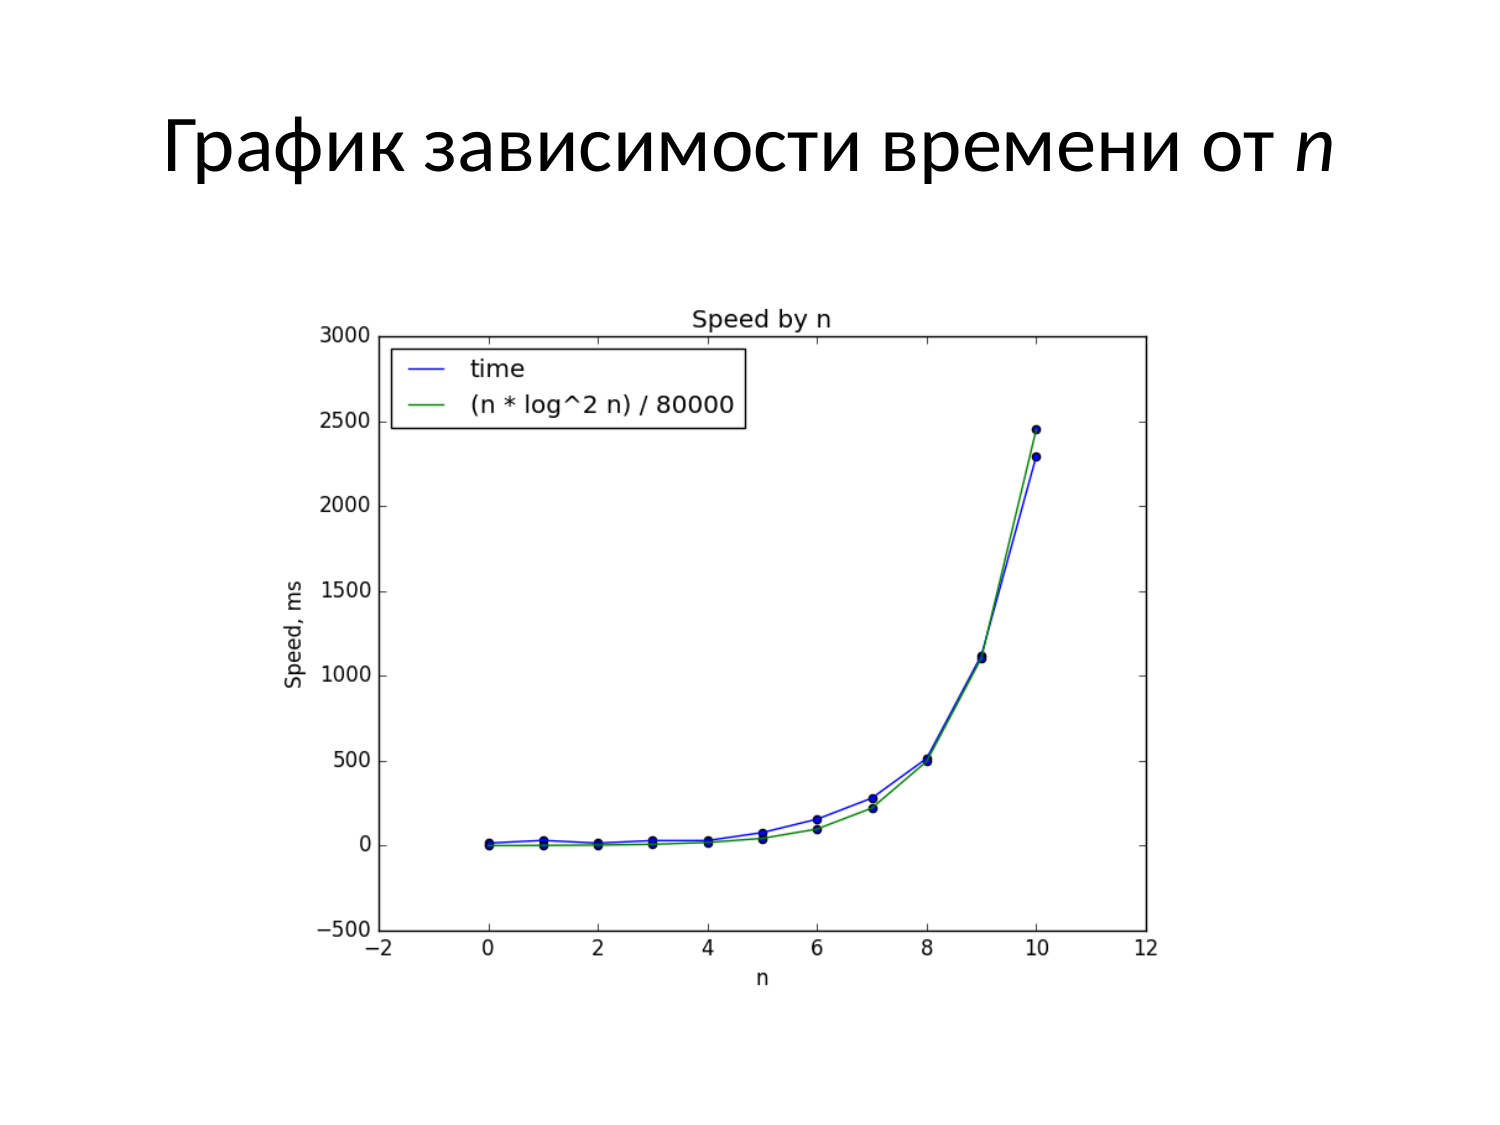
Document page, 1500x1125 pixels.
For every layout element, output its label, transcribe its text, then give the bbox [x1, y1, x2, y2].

title График зависимости времени от n [75, 45, 1425, 233]
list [254, 262, 1246, 1006]
